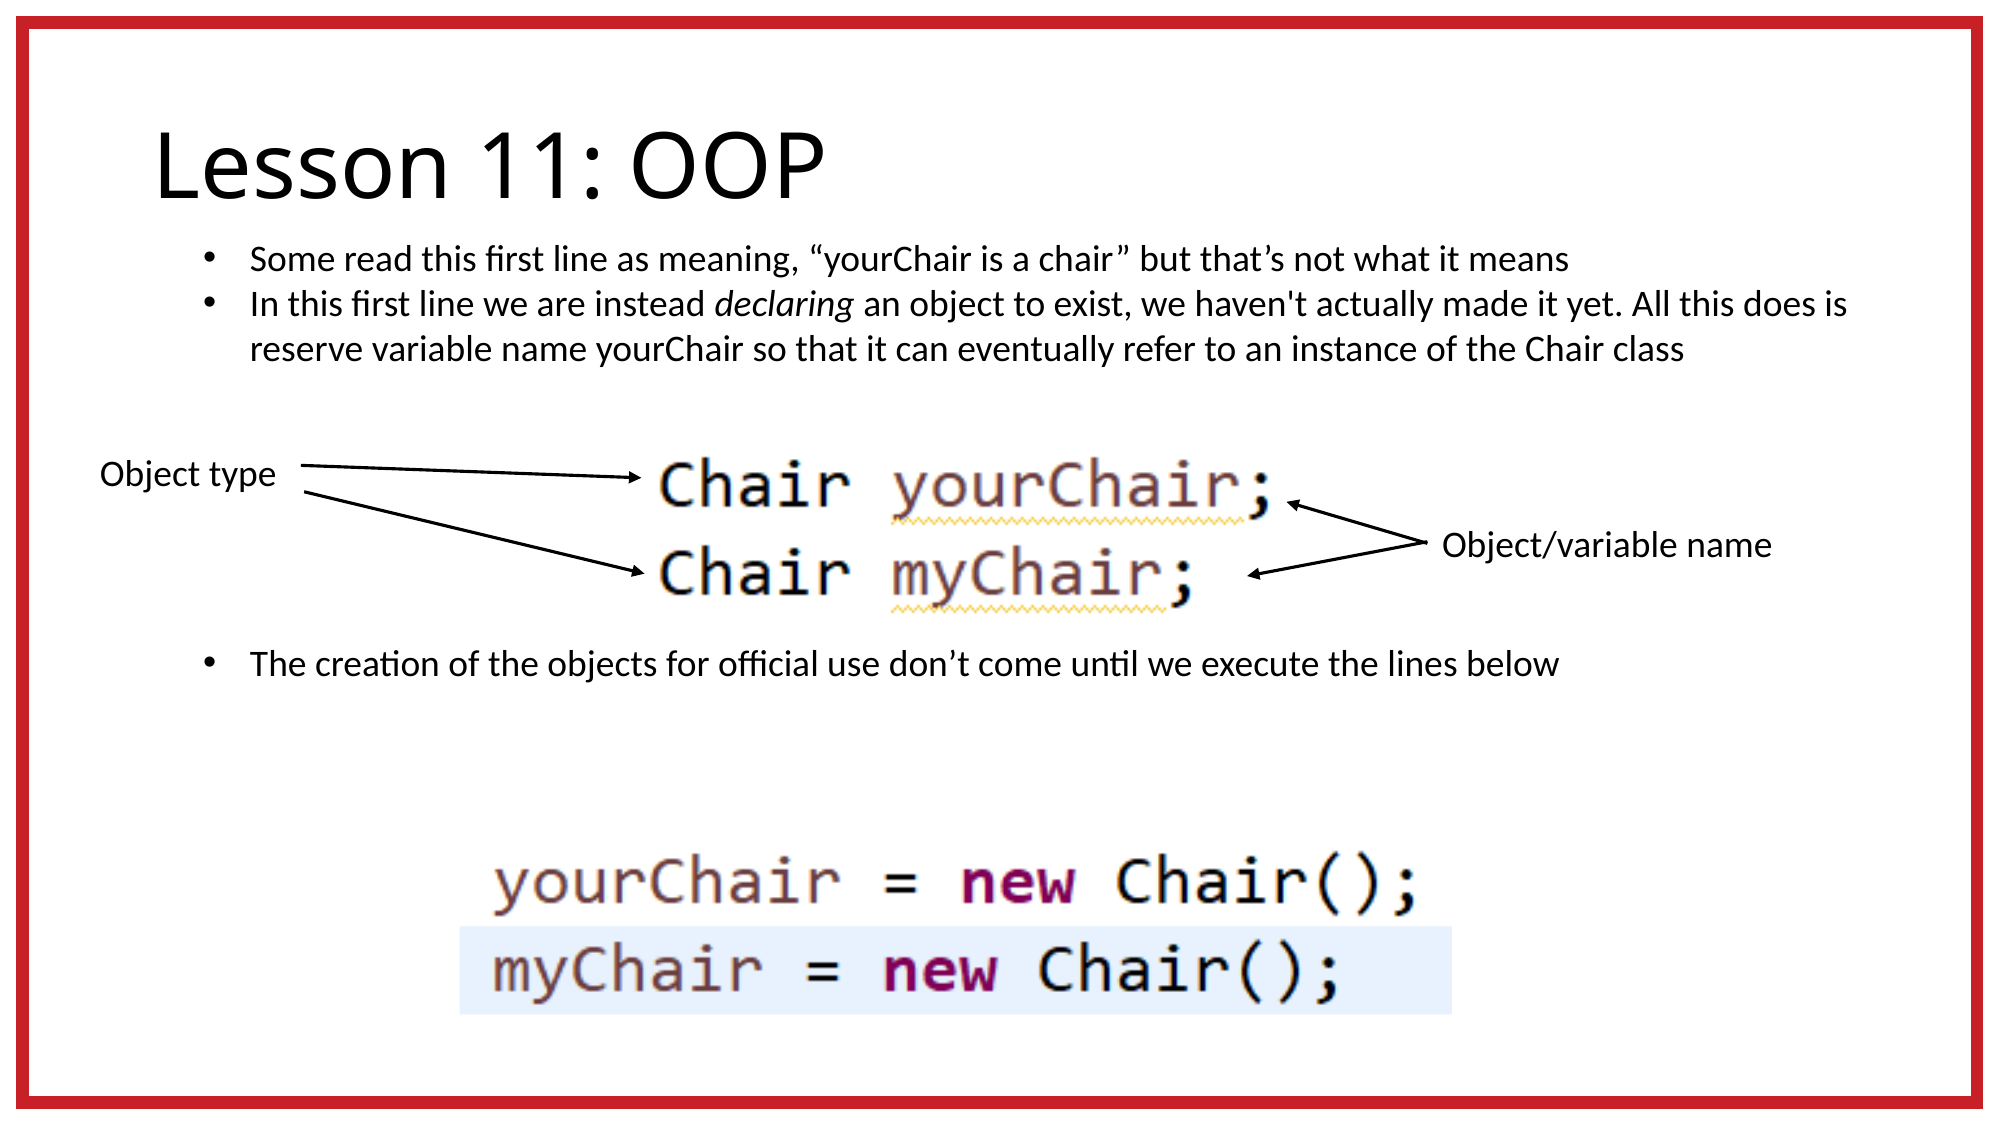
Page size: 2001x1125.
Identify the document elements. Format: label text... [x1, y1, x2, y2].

text_box [21, 21, 1978, 1103]
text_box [1247, 541, 1428, 576]
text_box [1286, 501, 1428, 541]
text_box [304, 491, 645, 574]
text_box Some read this first line as meaning, “yourChair is a chair” but that’s not what it means In this first line we are instead declaring an object to exist, we haven't actually made it yet. All this does is reserve variable name yourChair so that it can eventually refer to an instance of the Chair class The creation of the objects for official use don’t come until we execute the lines below [188, 226, 1948, 737]
picture [624, 441, 1287, 637]
text_box Object type [85, 441, 324, 501]
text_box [300, 465, 642, 478]
picture [459, 824, 1452, 1058]
text_box Object/variable name [1428, 513, 1800, 573]
